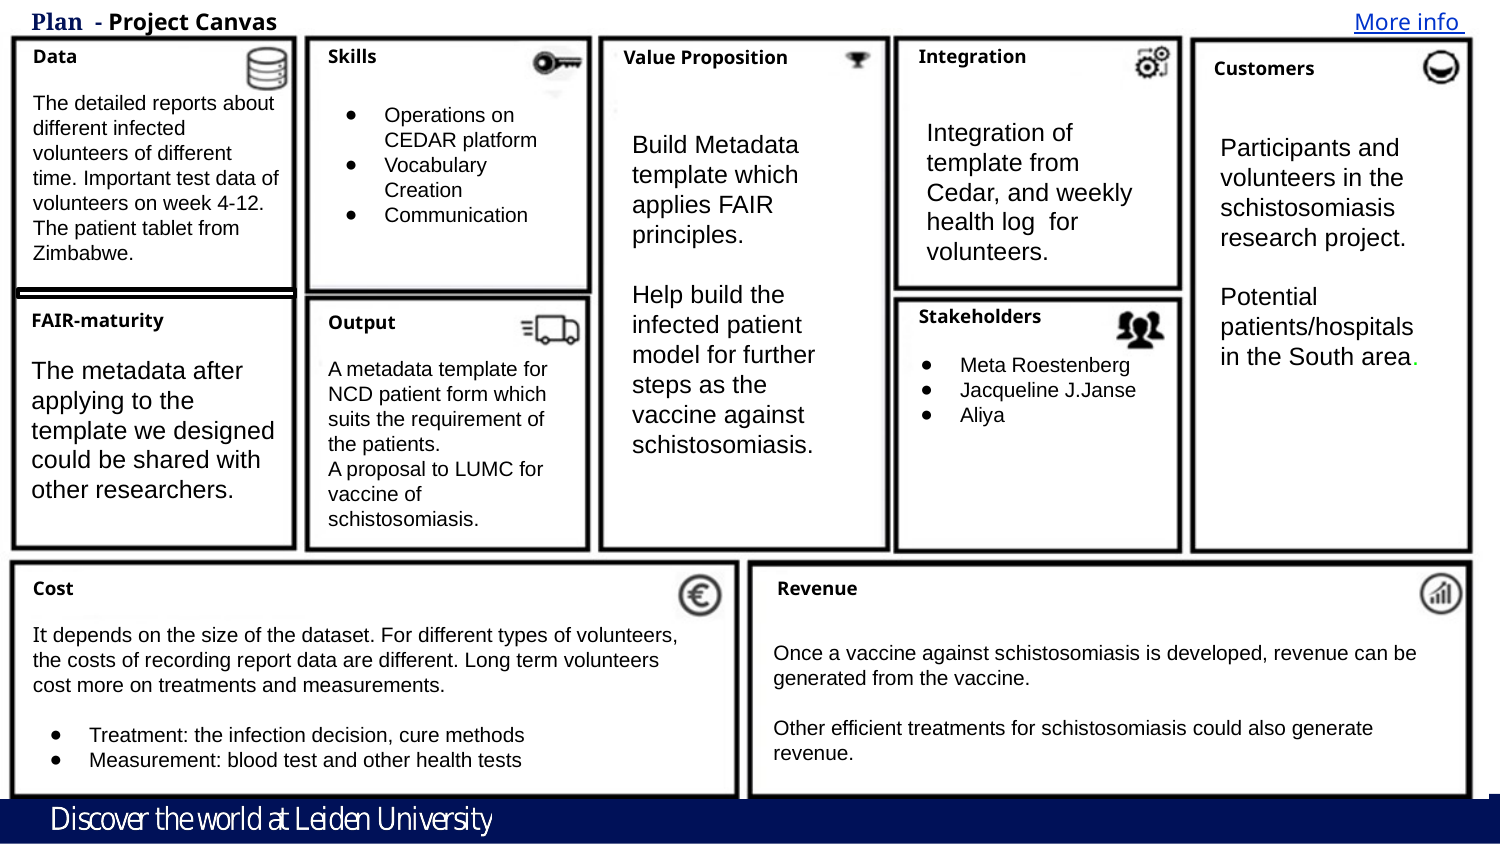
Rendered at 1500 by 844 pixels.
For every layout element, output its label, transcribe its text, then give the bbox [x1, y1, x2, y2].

text_box Plan - Project Canvas [16, 0, 366, 27]
text_box More info [1339, 0, 1500, 47]
picture [49, 804, 492, 839]
slide_number ‹#› [1123, 807, 1461, 811]
picture [0, 28, 1489, 800]
